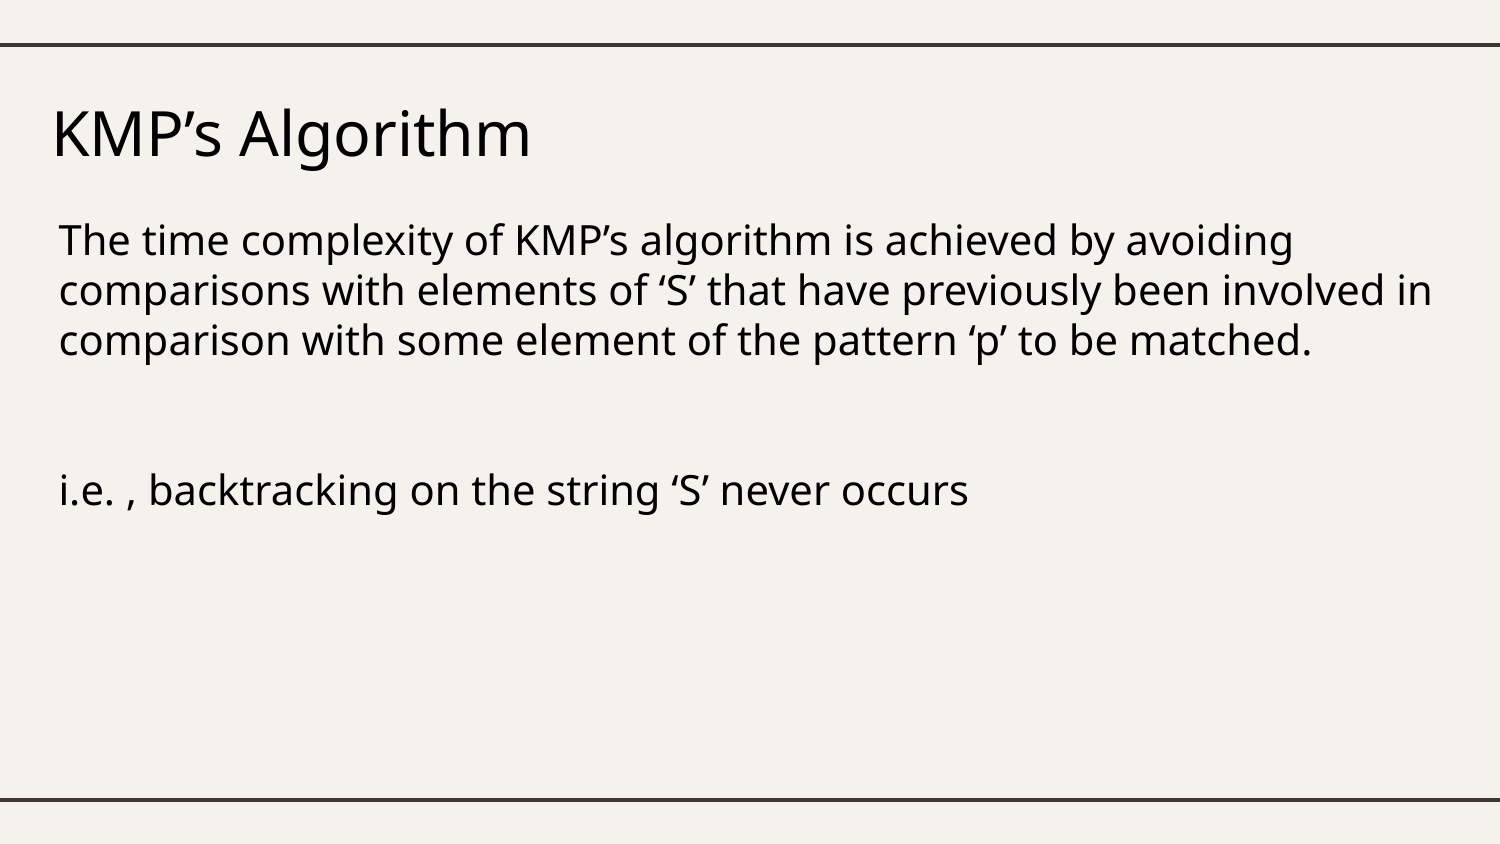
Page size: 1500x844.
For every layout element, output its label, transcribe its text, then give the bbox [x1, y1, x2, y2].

subtitle The time complexity of KMP’s algorithm is achieved by avoiding comparisons with elements of ‘S’ that have previously been involved in comparison with some element of the pattern ‘p’ to be matched. i.e. , backtracking on the string ‘S’ never occurs [43, 198, 1452, 761]
title KMP’s Algorithm [36, 90, 746, 172]
